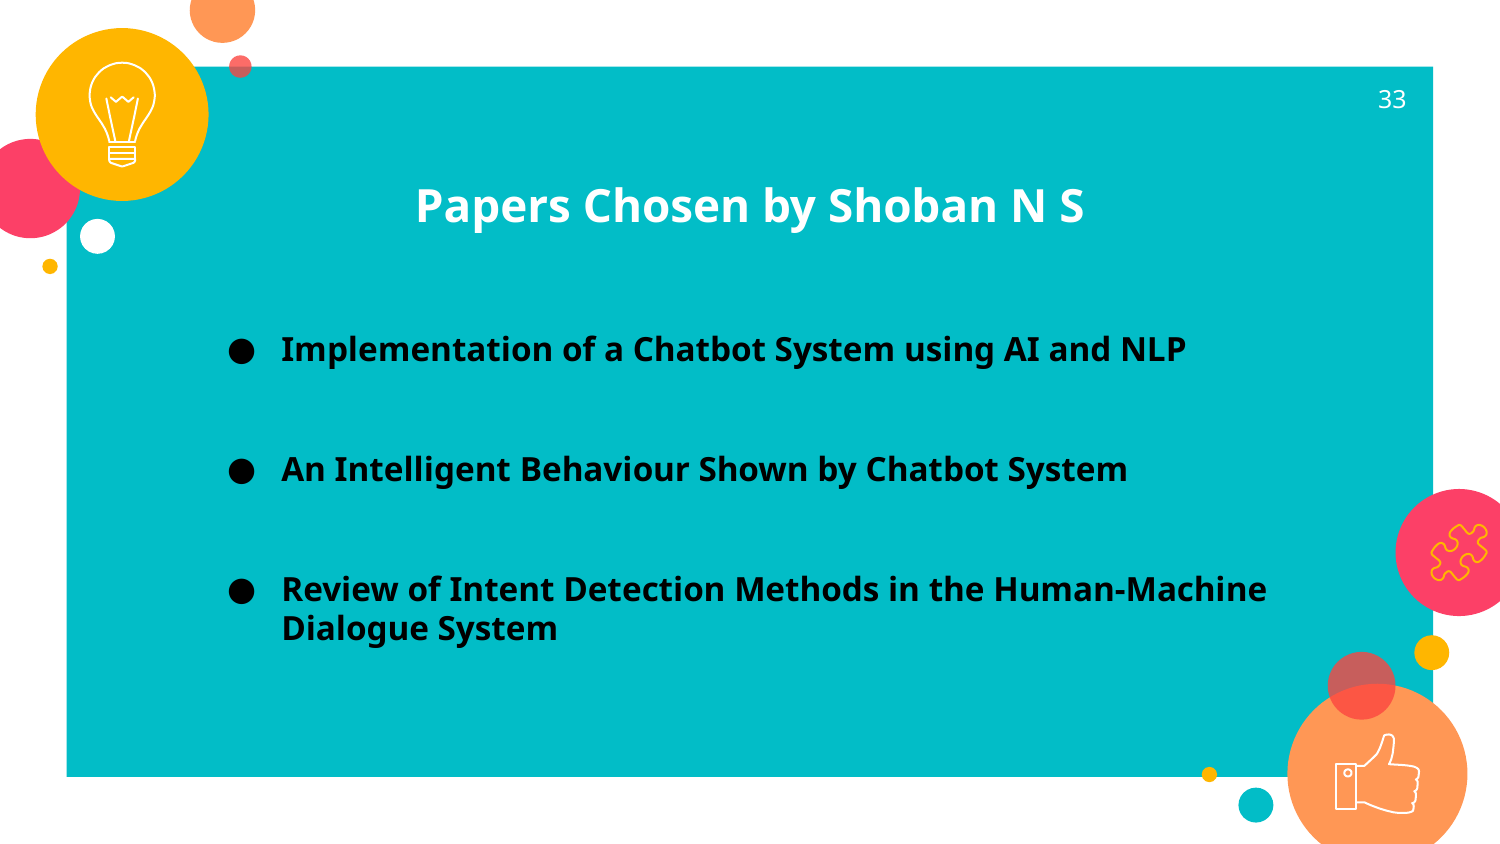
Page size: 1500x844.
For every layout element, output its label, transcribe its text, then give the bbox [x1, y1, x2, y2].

slide_number 33 [1331, 68, 1422, 134]
text_box Implementation of a Chatbot System using AI and NLP An Intelligent Behaviour Shown by Chatbot System Review of Intent Detection Methods in the Human-Machine Dialogue System [191, 313, 1309, 806]
text_box Papers Chosen by Shoban N S [181, 176, 1319, 221]
